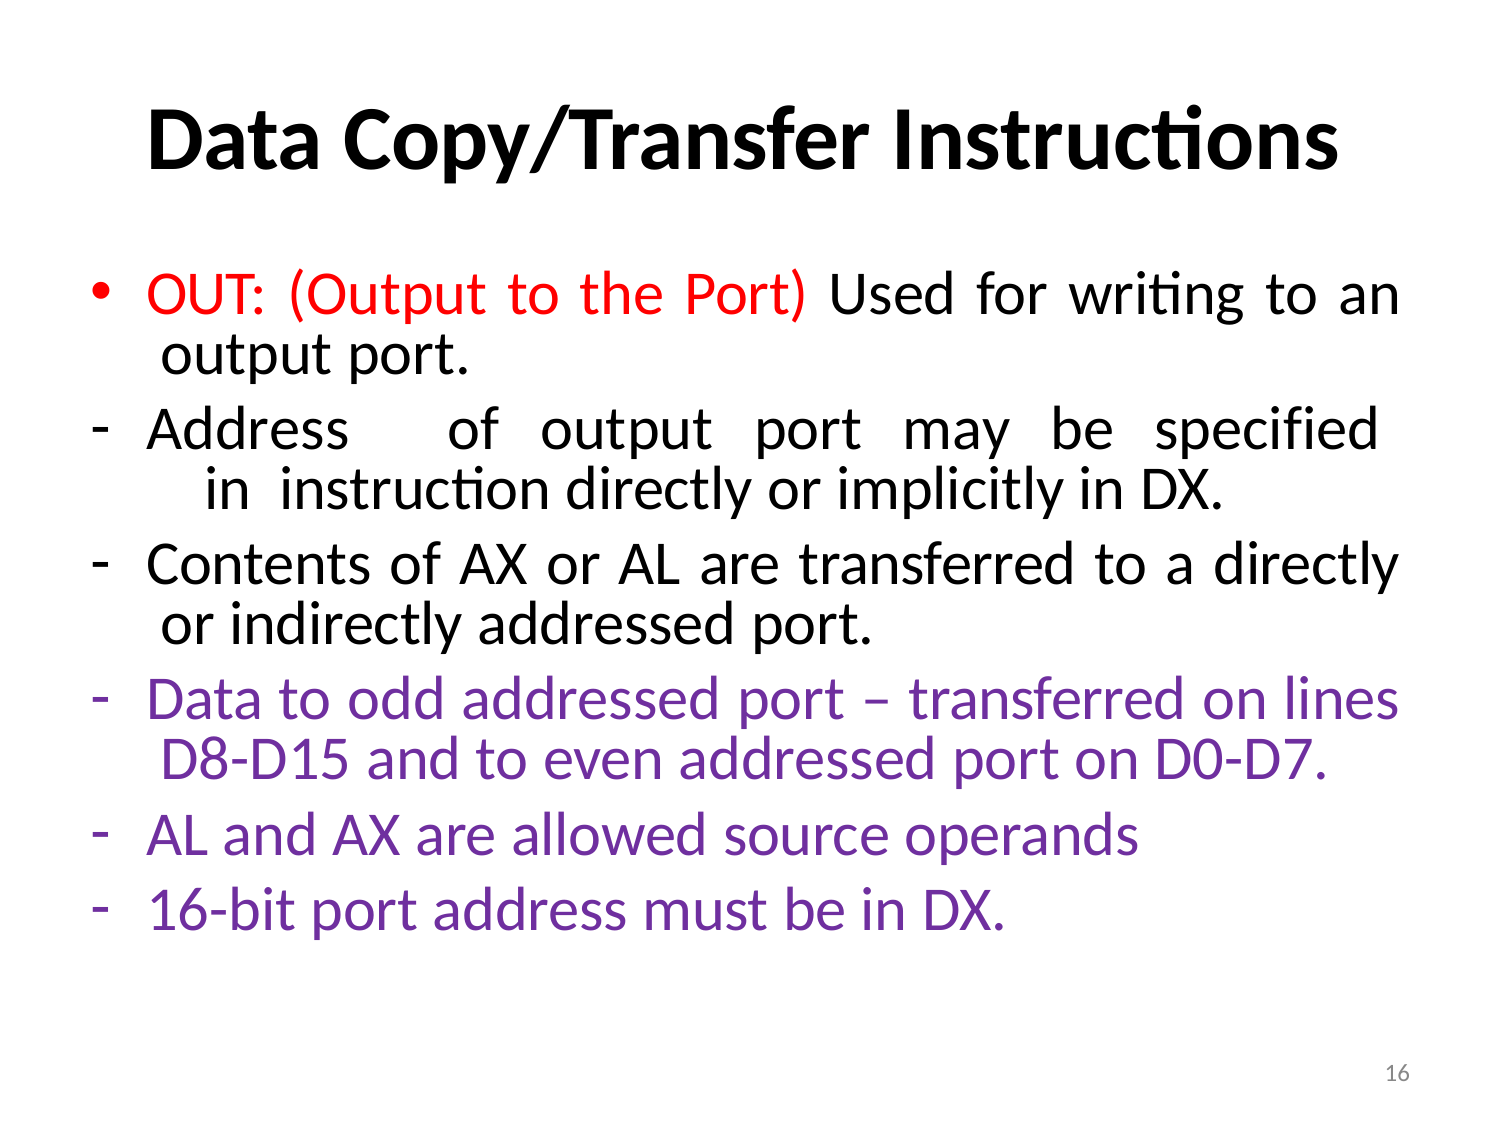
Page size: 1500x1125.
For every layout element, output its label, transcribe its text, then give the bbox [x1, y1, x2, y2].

slide_number 16 [1378, 1060, 1419, 1125]
text_box OUT: (Output to the Port) Used for writing to an output port. Address of output port may be specified in instruction directly or implicitly in DX. Contents of AX or AL are transferred to a directly or indirectly addressed port. Data to odd addressed port – transferred on lines D8-D15 and to even addressed port on D0-D7. AL and AX are allowed source operands 16-bit port address must be in DX. [87, 250, 1413, 943]
title Data Copy/Transfer Instructions [144, 75, 1356, 250]
